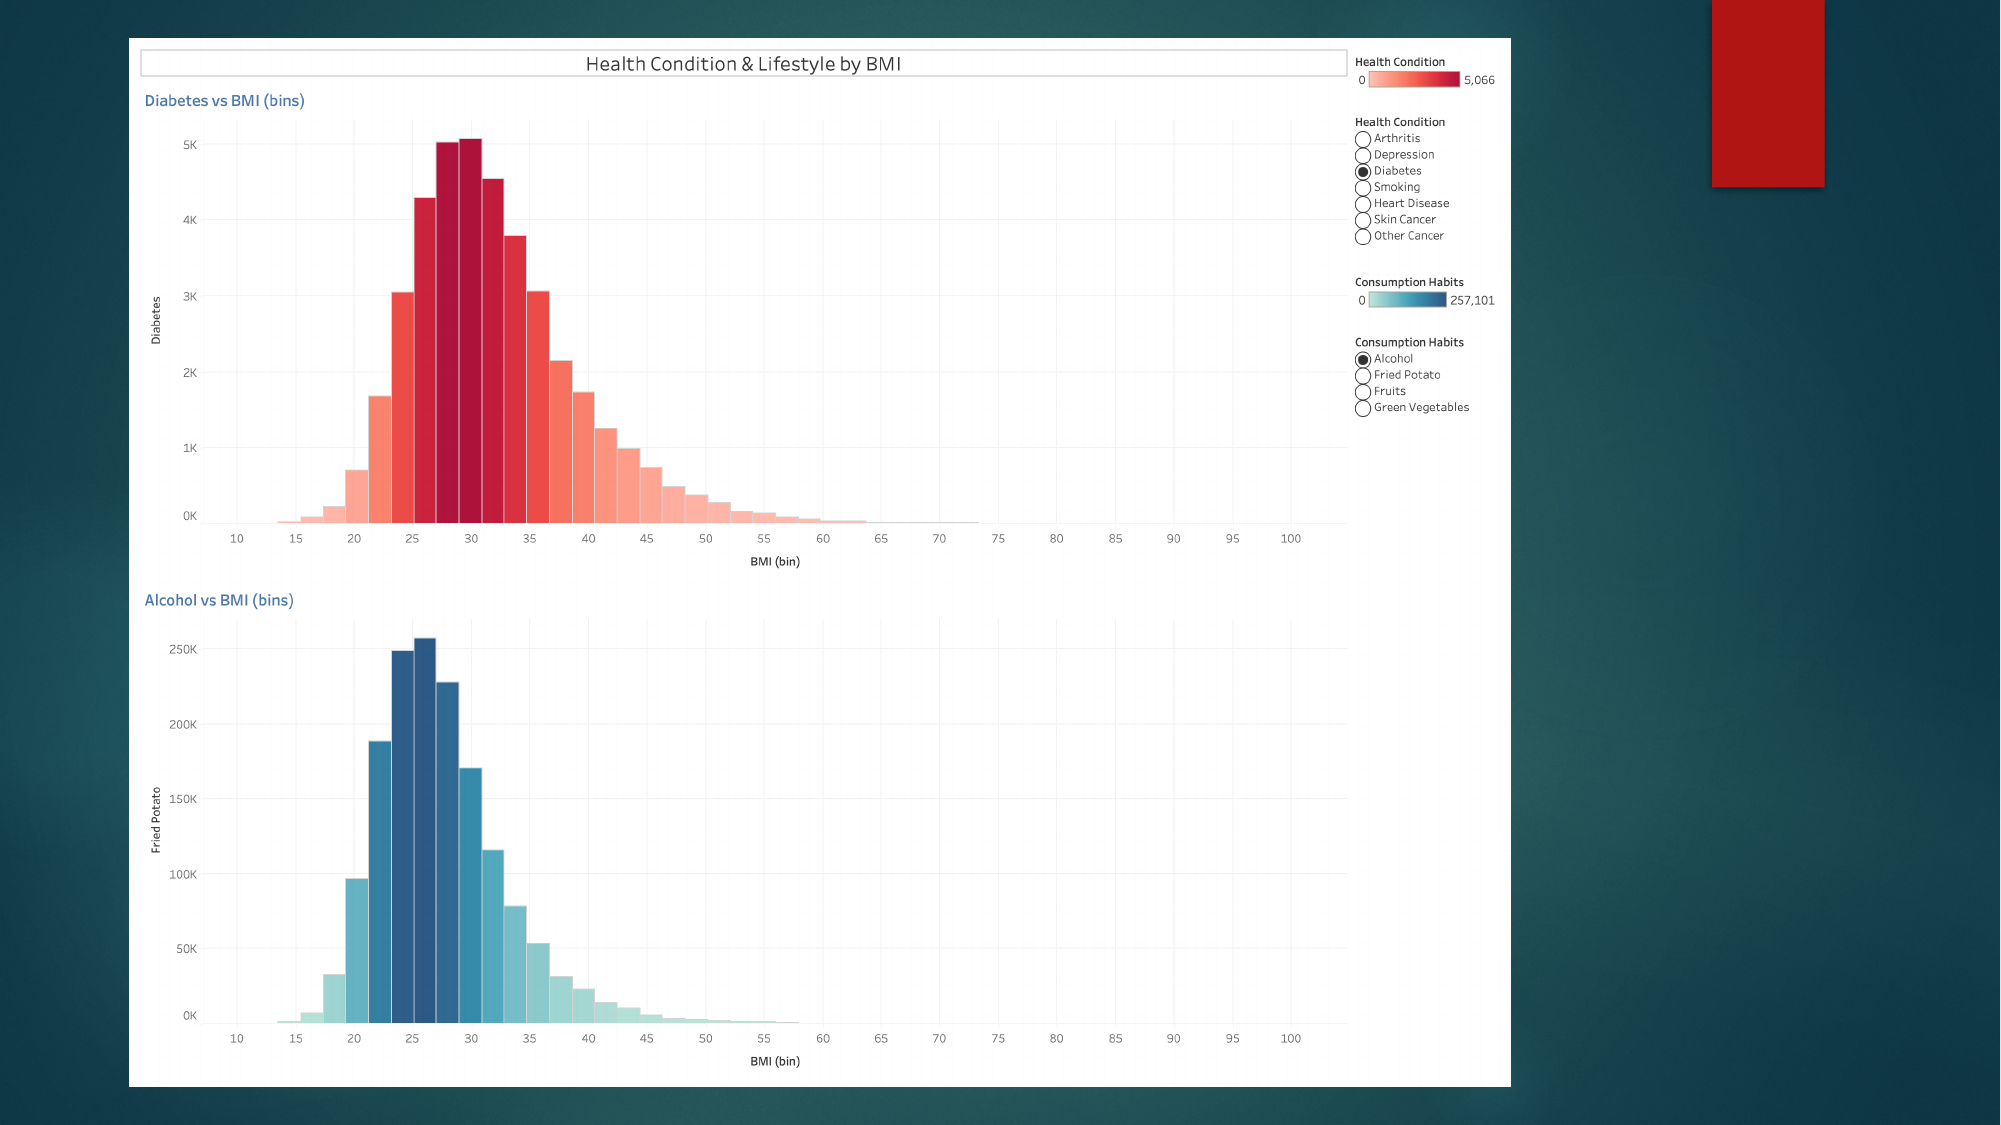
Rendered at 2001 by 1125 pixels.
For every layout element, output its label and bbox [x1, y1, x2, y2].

picture [0, 0, 1576, 1125]
